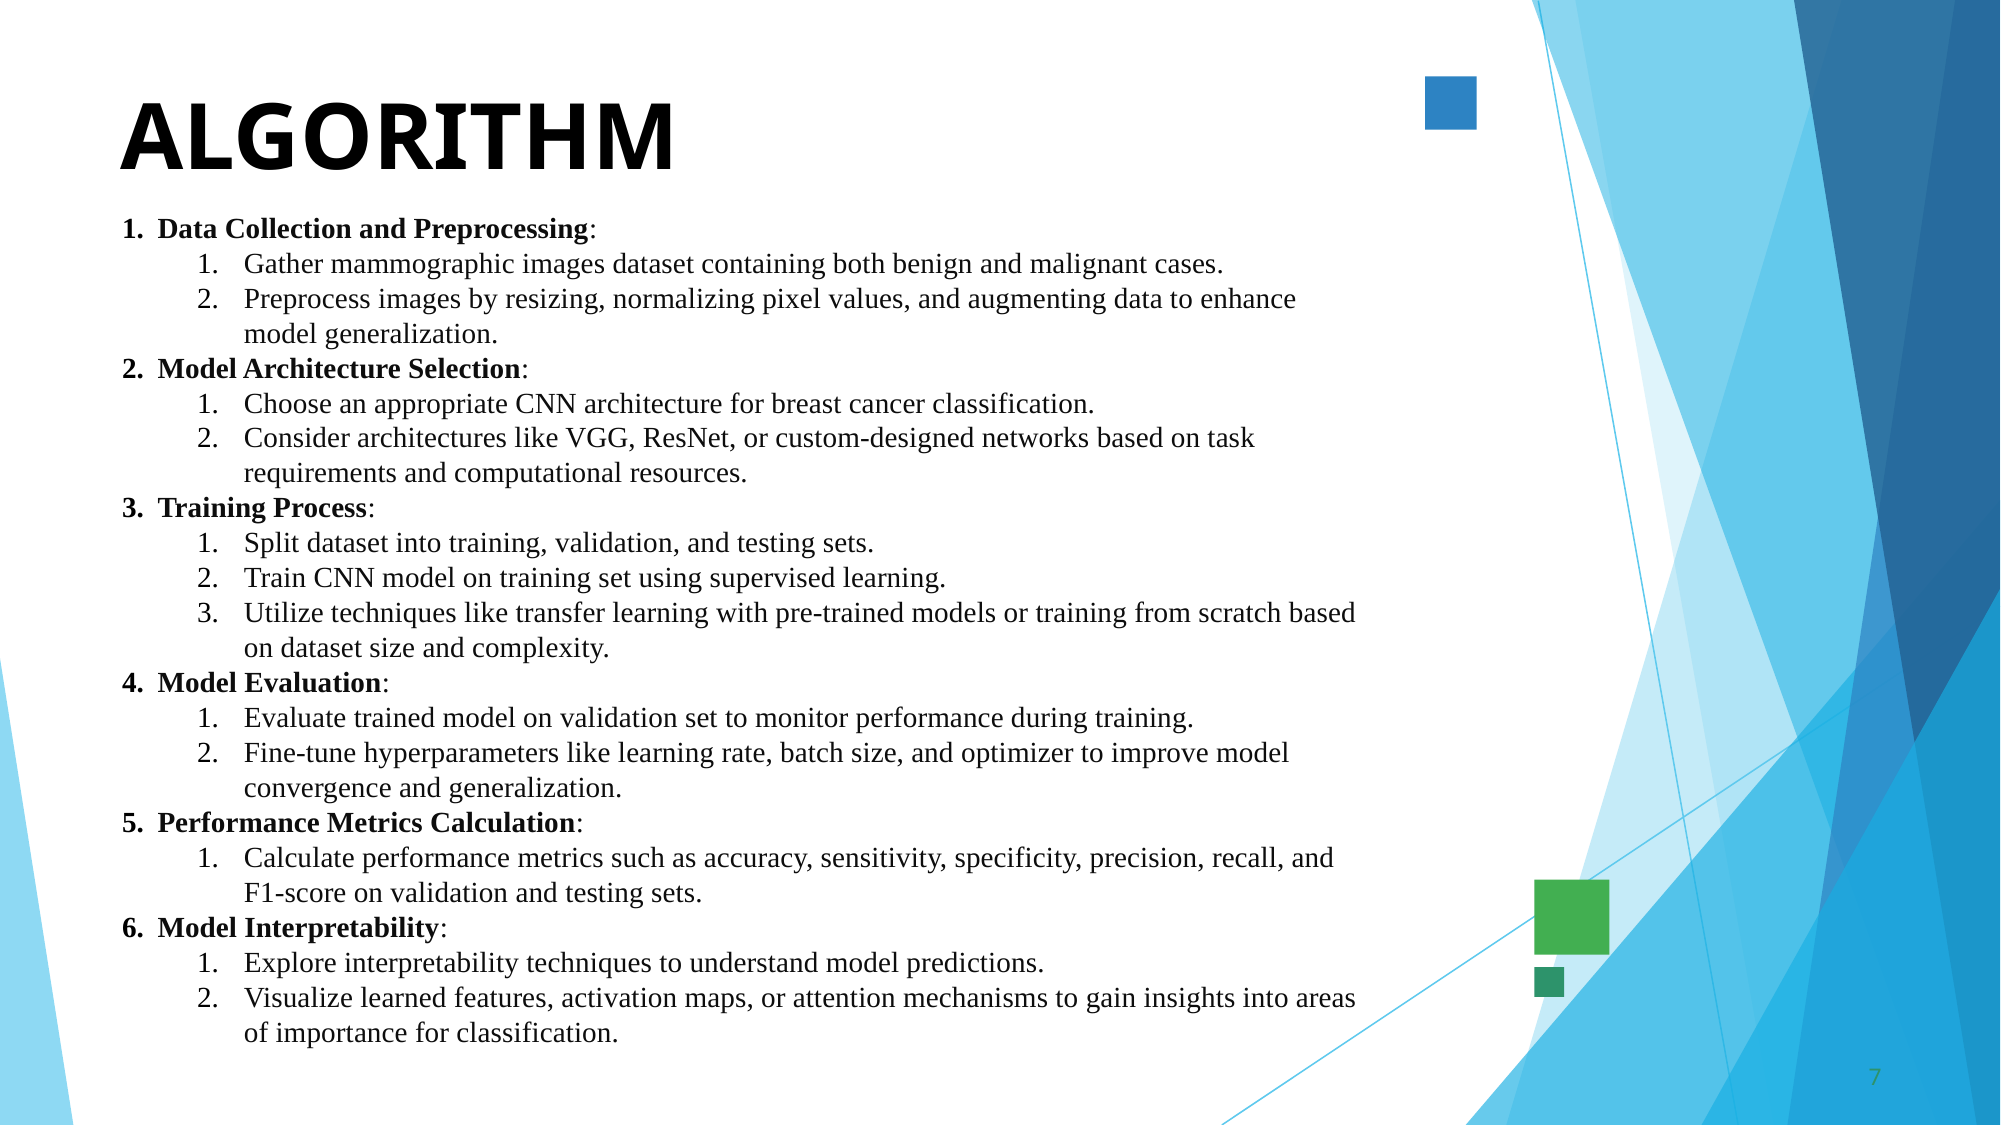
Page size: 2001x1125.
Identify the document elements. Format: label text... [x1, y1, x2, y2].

text_box [1534, 967, 1565, 997]
text_box Data Collection and Preprocessing: Gather mammographic images dataset containing both benign and malignant cases. Preprocess images by resizing, normalizing pixel values, and augmenting data to enhance model generalization. Model Architecture Selection: Choose an appropriate CNN architecture for breast cancer classification. Consider architectures like VGG, ResNet, or custom-designed networks based on task requirements and computational resources. Training Process: Split dataset into training, validation, and testing sets. Train CNN model on training set using supervised learning. Utilize techniques like transfer learning with pre-trained models or training from scratch based on dataset size and complexity. Model Evaluation: Evaluate trained model on validation set to monitor performance during training. Fine-tune hyperparameters like learning rate, batch size, and optimizer to improve model convergence and generalization. Performance Metrics Calculation: Calculate performance metrics such as accuracy, sensitivity, specificity, precision, recall, and F1-score on validation and testing sets. Model Interpretability: Explore interpretability techniques to understand model predictions. Visualize learned features, activation maps, or attention mechanisms to gain insights into areas of importance for classification. [107, 201, 1382, 1091]
slide_number 7 [1862, 1061, 1888, 1125]
text_box [1425, 76, 1477, 130]
picture [118, 1012, 477, 1093]
text_box [1534, 879, 1610, 955]
title ALGORITHM [118, 75, 942, 201]
